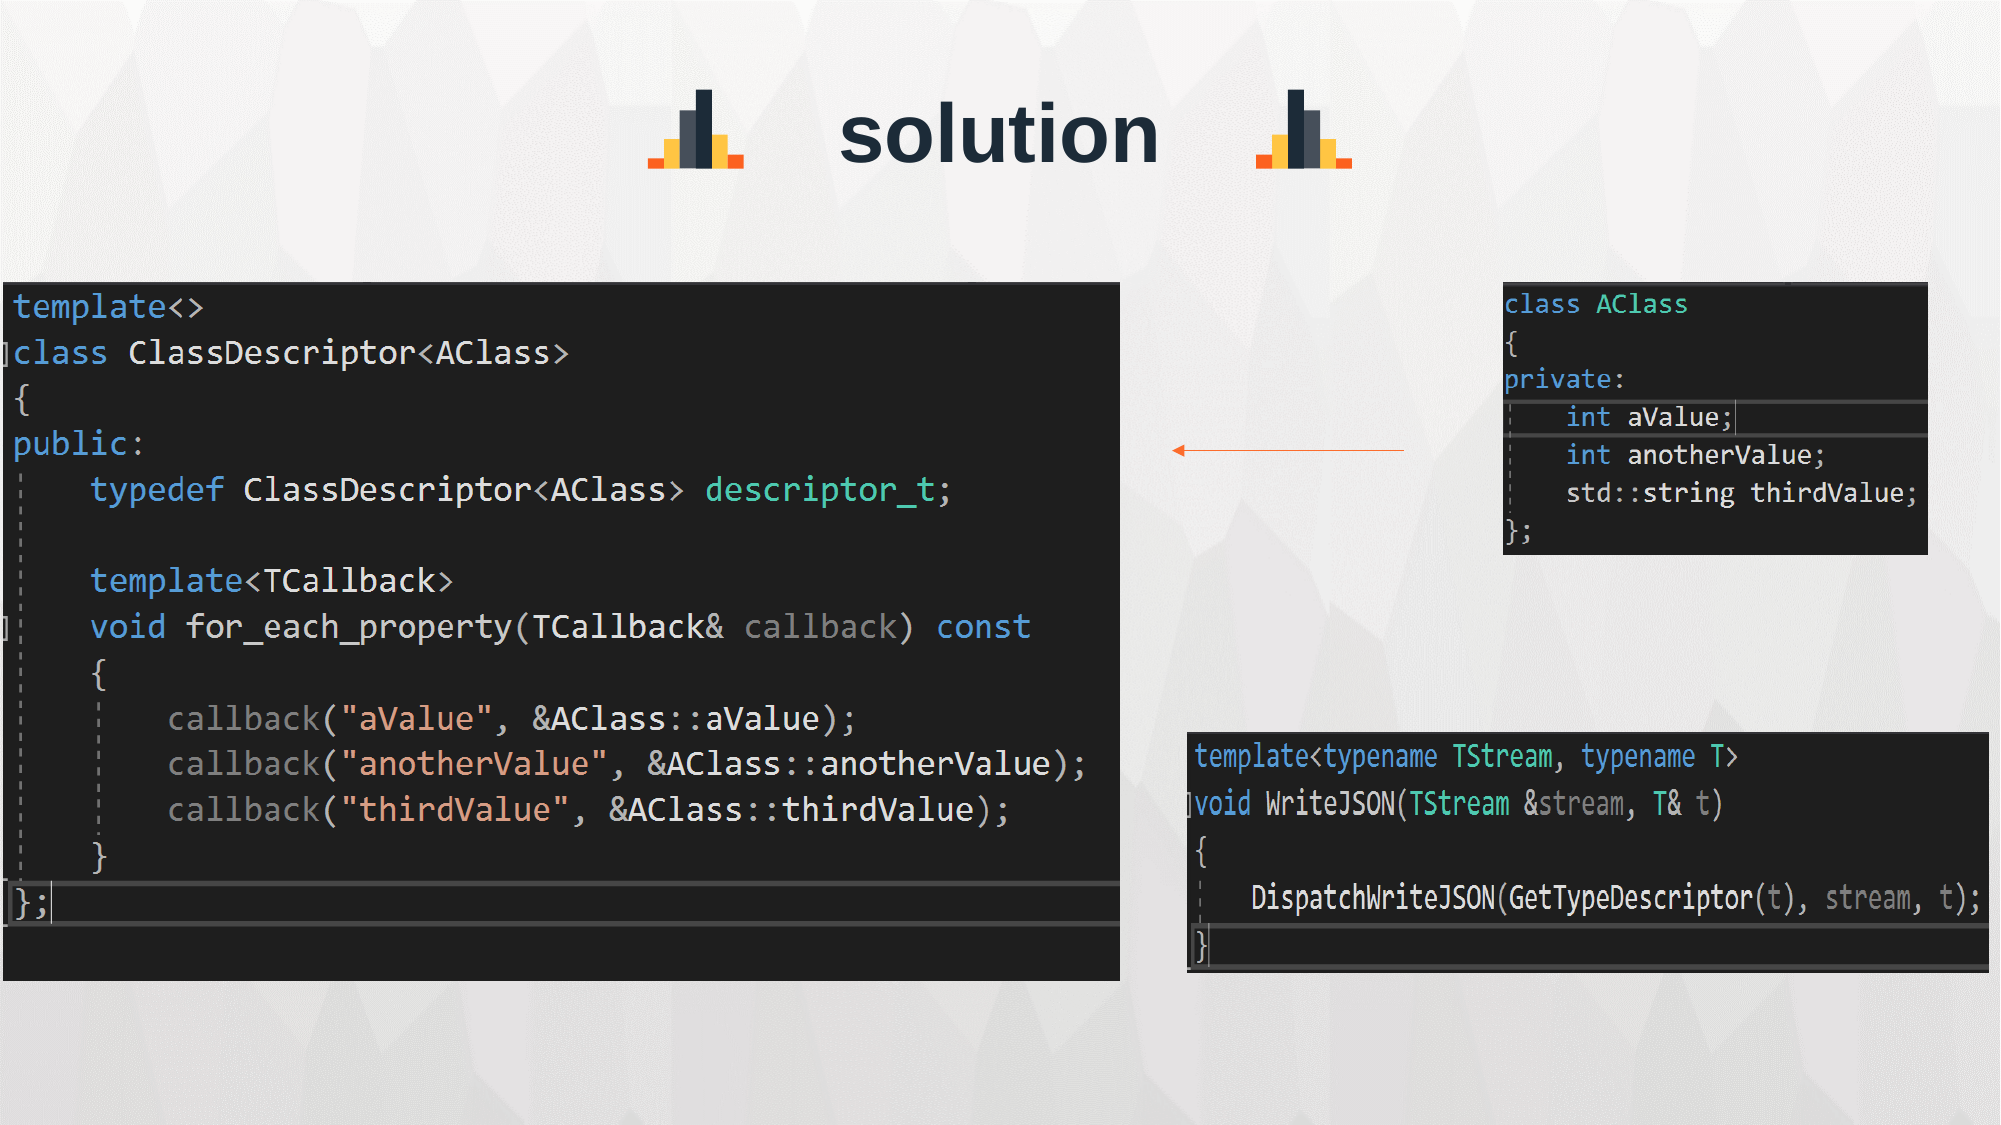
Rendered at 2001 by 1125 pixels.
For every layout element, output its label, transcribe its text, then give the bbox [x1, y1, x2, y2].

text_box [1256, 89, 1353, 169]
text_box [647, 89, 744, 169]
text_box solution [744, 47, 1256, 211]
picture [0, 0, 2001, 1125]
